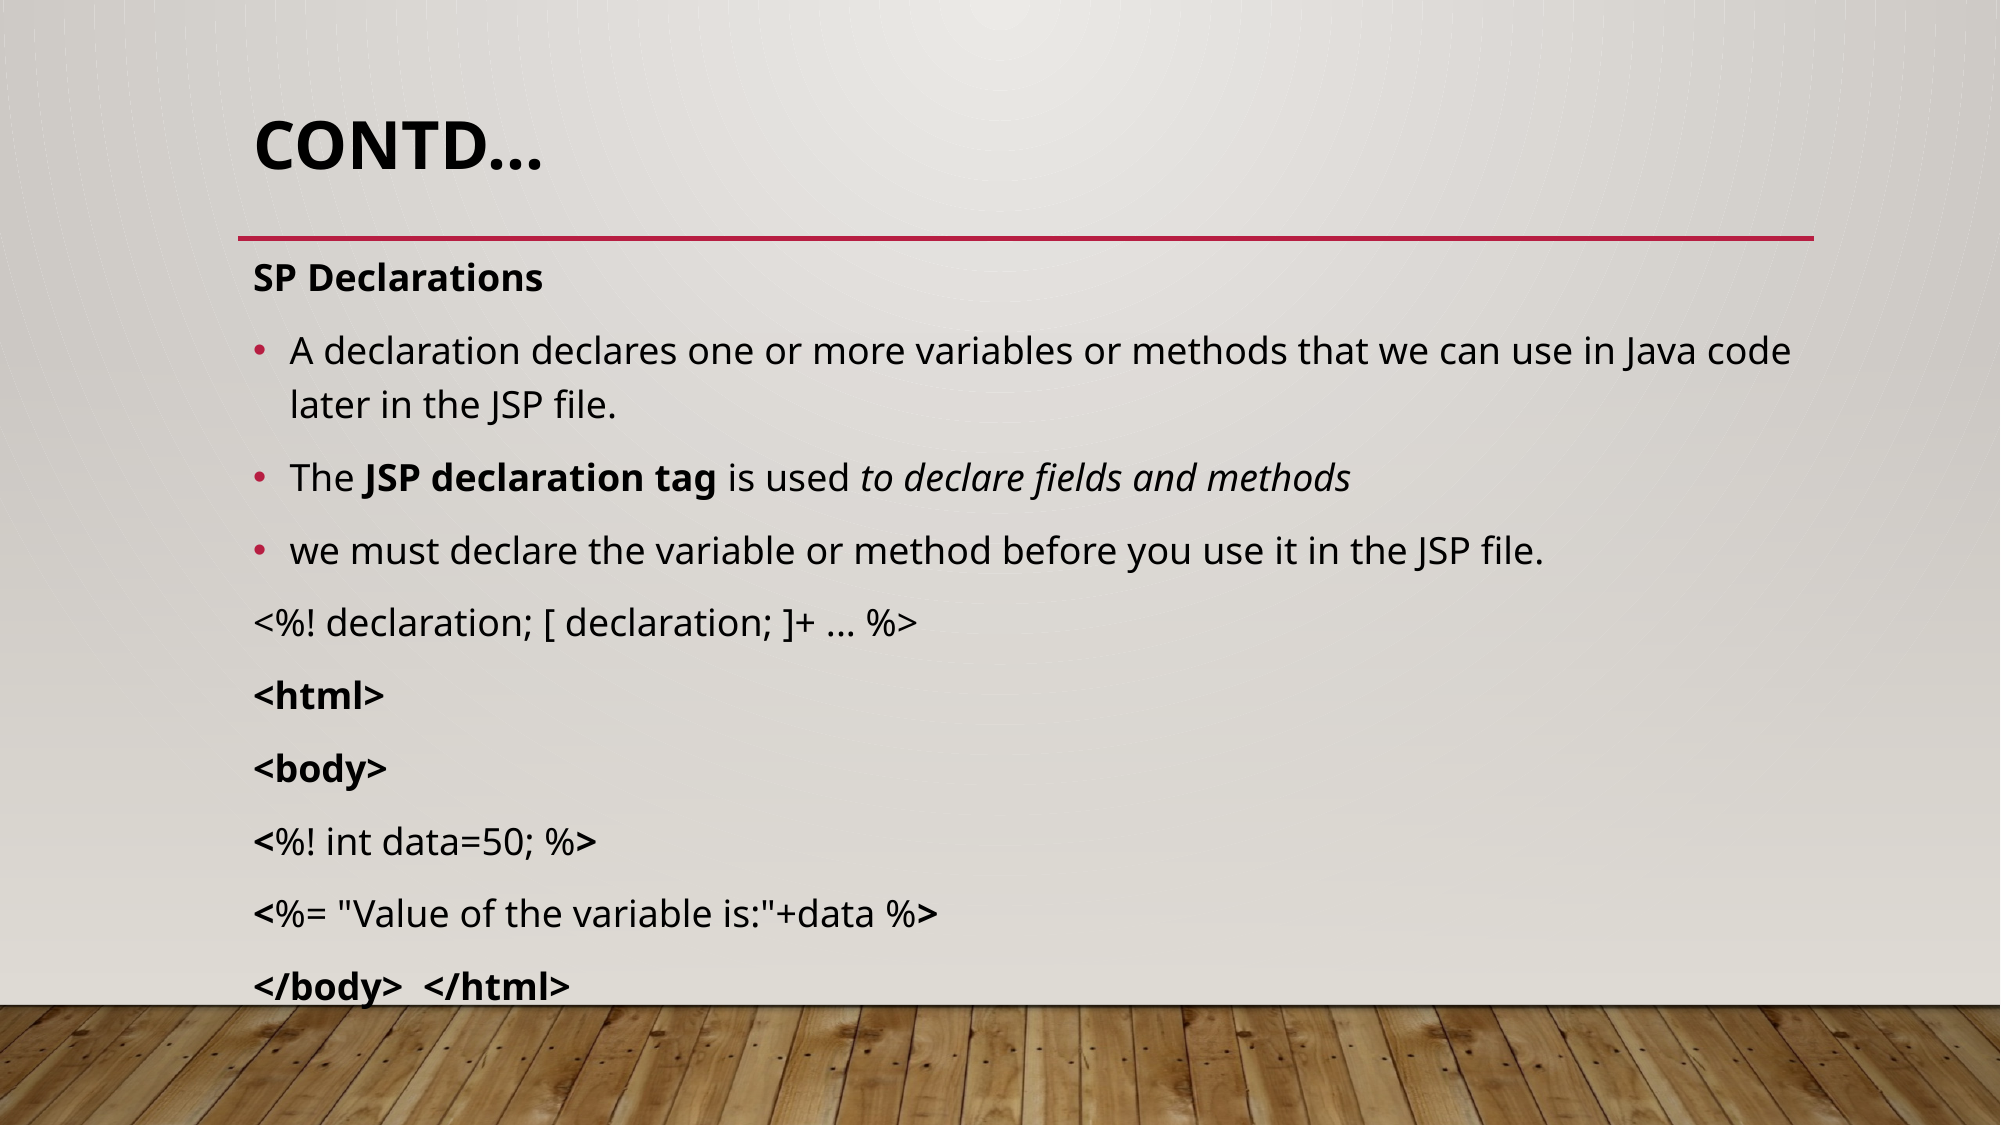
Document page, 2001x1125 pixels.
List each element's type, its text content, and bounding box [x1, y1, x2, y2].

title Contd… [238, 104, 1814, 237]
list SP Declarations A declaration declares one or more variables or methods that we can use in Java code later in the JSP file. The JSP declaration tag is used to declare fields and methods we must declare the variable or method before you use it in the JSP file. <%! declaration; [ declaration; ]+ ... %> <html> <body> <%! int data=50; %> <%= "Value of the variable is:"+data %> </body> </html> [238, 237, 1814, 1018]
picture [0, 1005, 2000, 1125]
